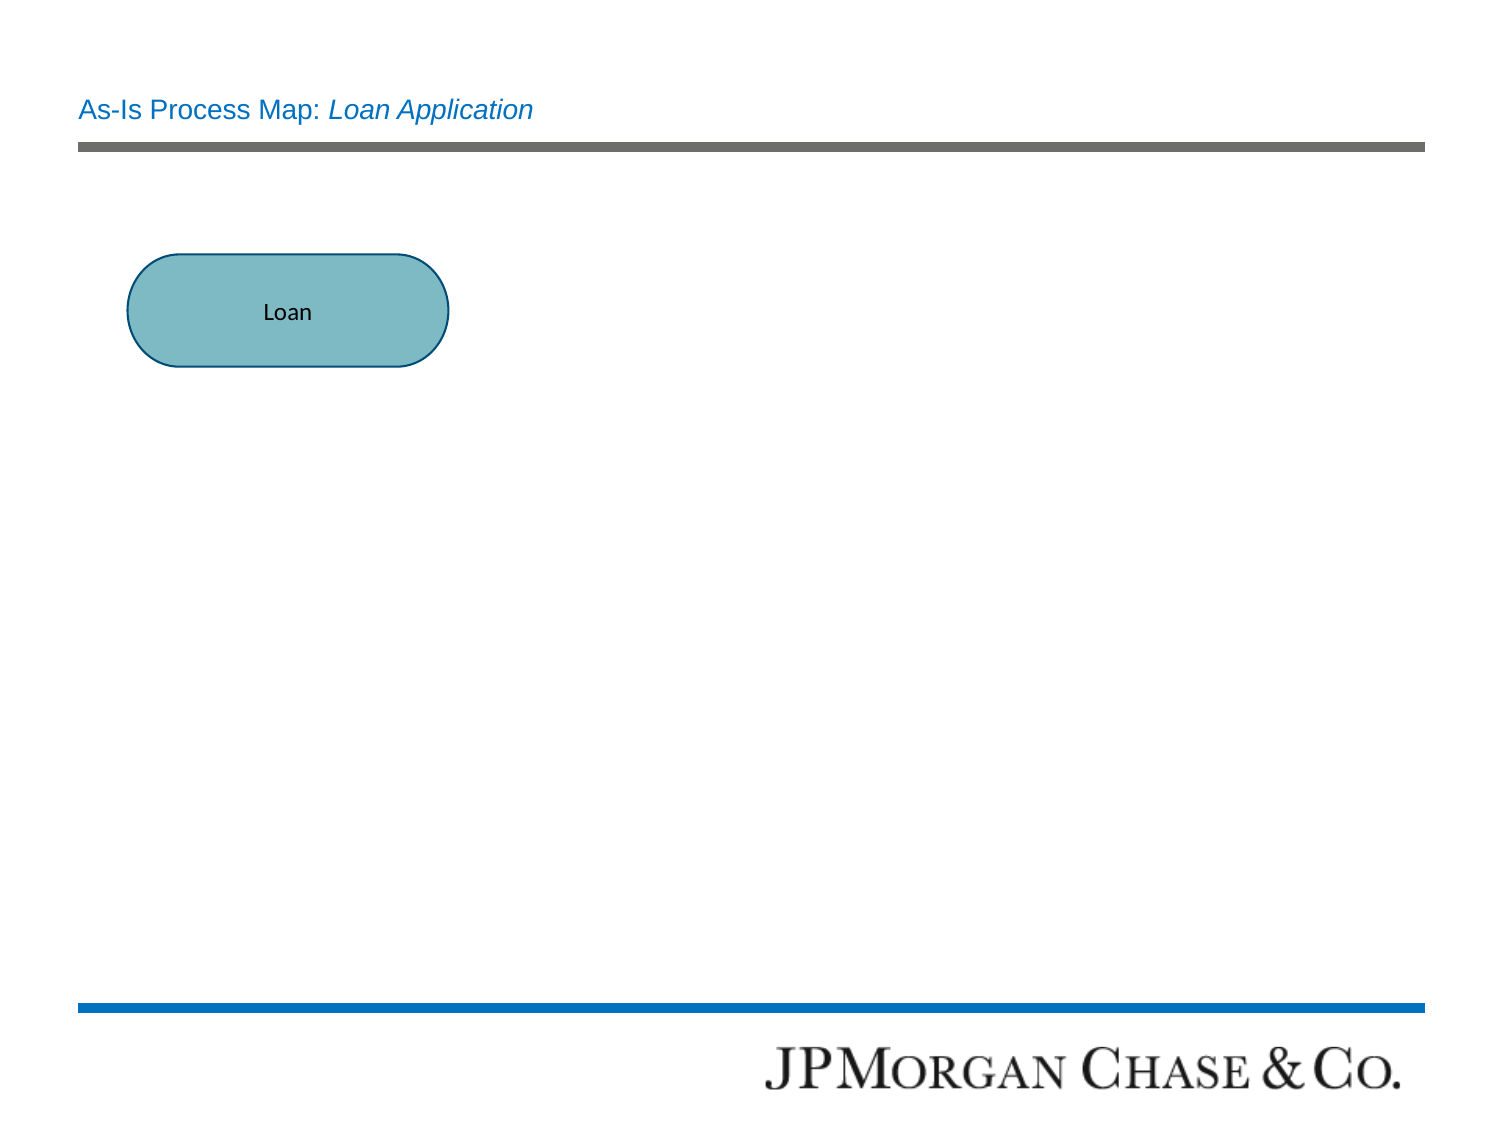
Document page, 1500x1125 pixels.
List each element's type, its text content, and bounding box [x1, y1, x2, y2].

title As-Is Process Map: Loan Application [78, 87, 1429, 134]
picture [749, 1039, 1416, 1098]
text_box Loan [127, 254, 449, 367]
